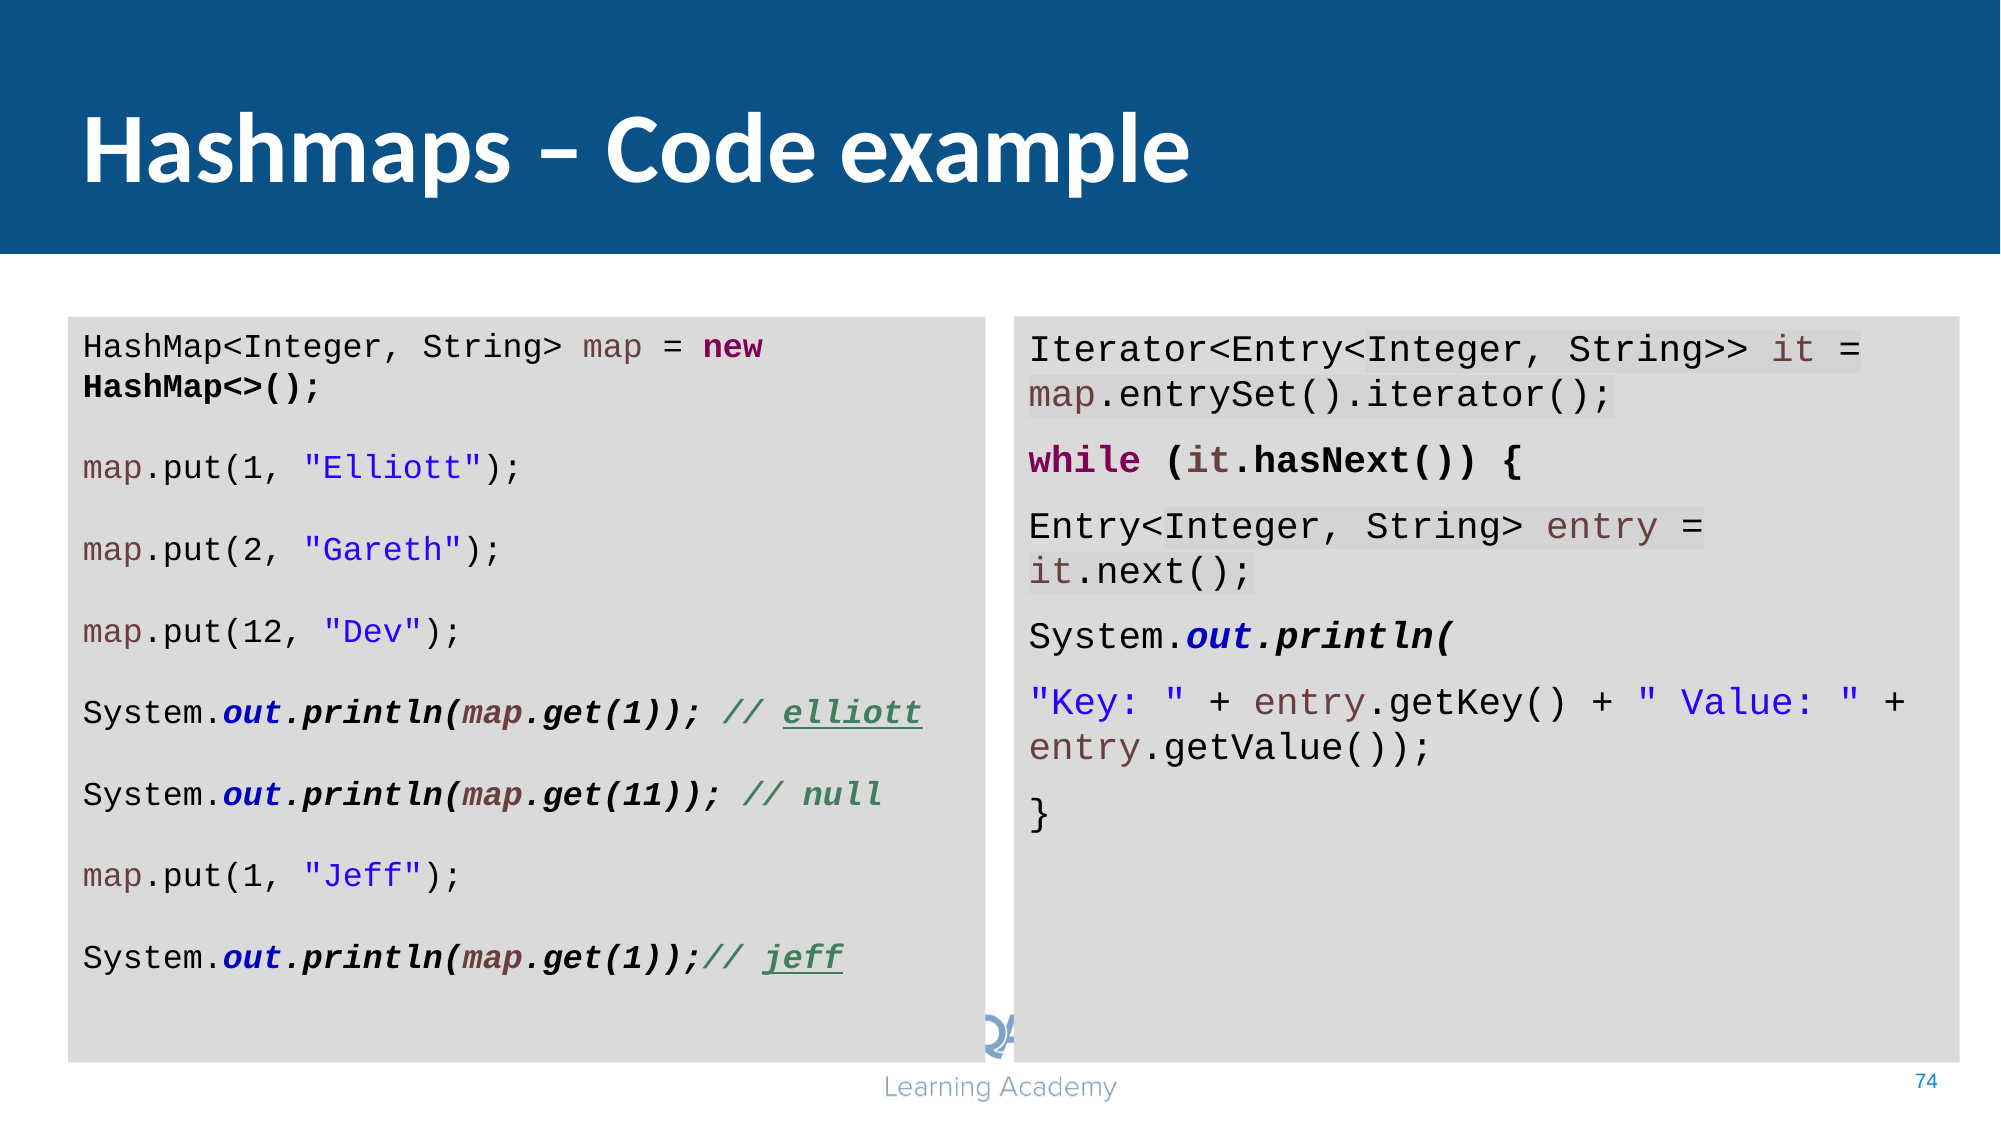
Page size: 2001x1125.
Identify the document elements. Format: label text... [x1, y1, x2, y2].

list HashMap<Integer, String> map = new HashMap<>(); map.put(1, "Elliott"); map.put(2, "Gareth"); map.put(12, "Dev"); System.out.println(map.get(1)); // elliott System.out.println(map.get(11)); // null map.put(1, "Jeff"); System.out.println(map.get(1));// jeff [67, 316, 986, 1063]
title Hashmaps – Code example [67, 20, 1565, 210]
text_box Iterator<Entry<Integer, String>> it = map.entrySet().iterator(); while (it.hasNext()) { Entry<Integer, String> entry = it.next(); System.out.println( "Key: " + entry.getKey() + " Value: " + entry.getValue()); } [1013, 316, 1960, 1063]
